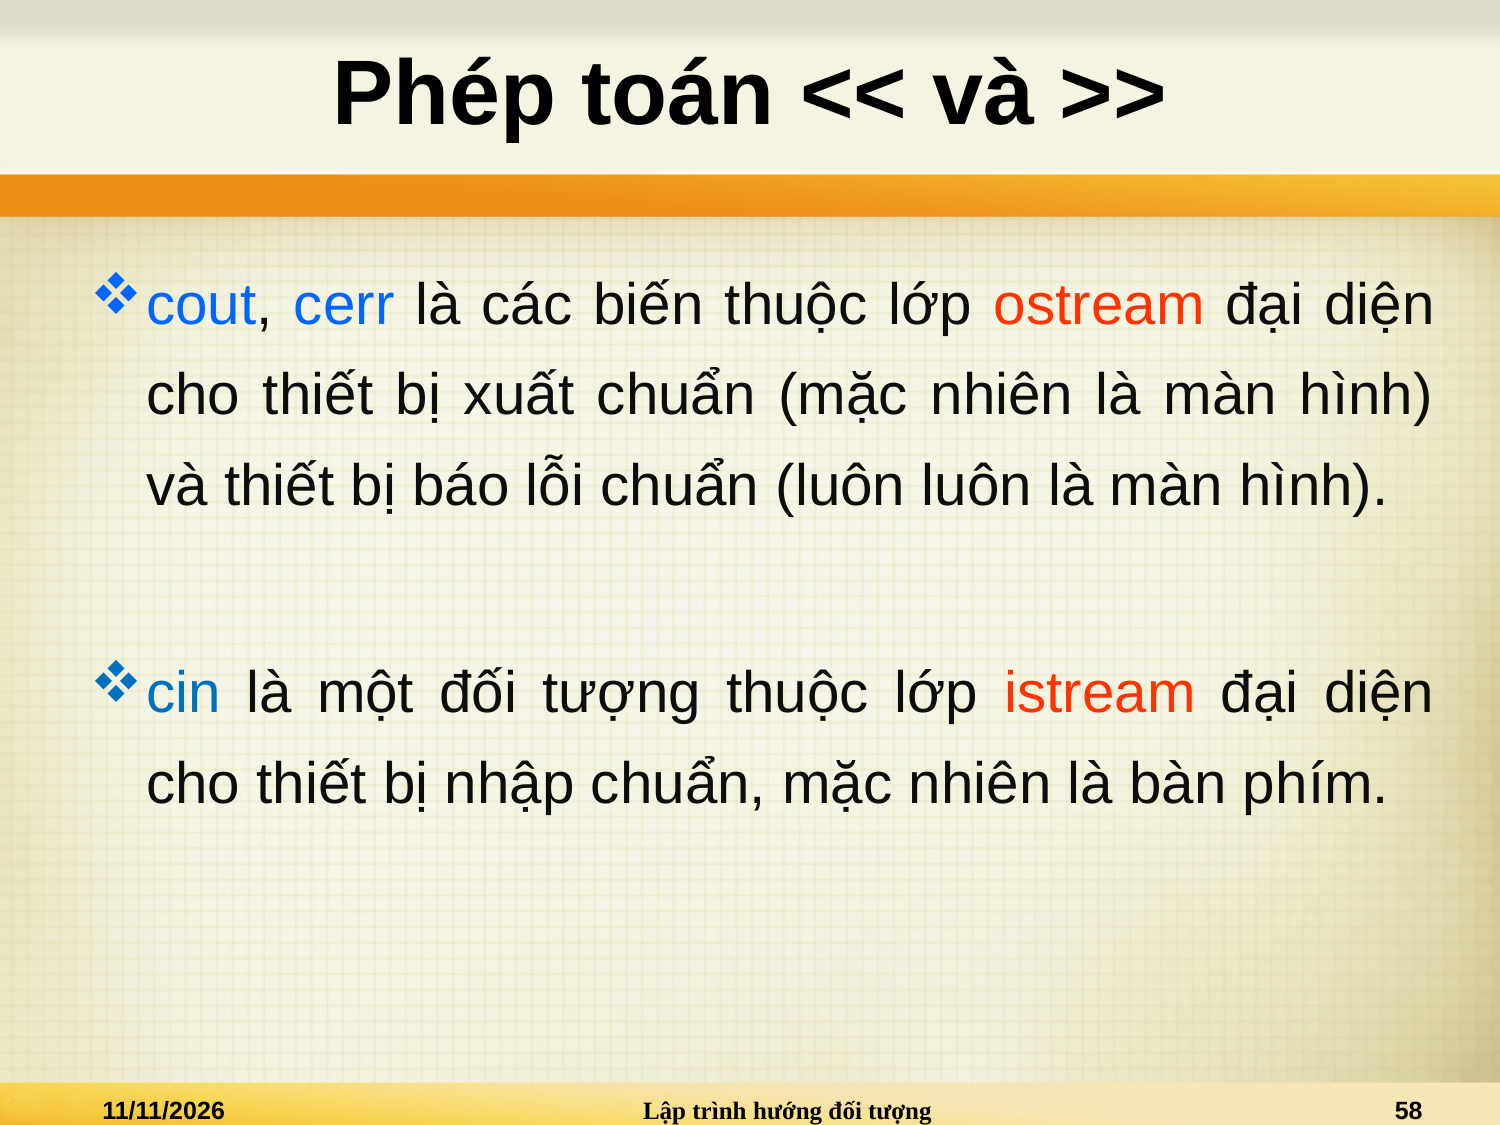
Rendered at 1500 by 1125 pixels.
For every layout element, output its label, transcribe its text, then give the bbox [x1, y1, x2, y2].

title Phép toán << và >> [0, 0, 1500, 175]
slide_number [87, 1087, 438, 1125]
picture [0, 175, 1500, 1125]
footer Lập trình hướng đối tượng [549, 1087, 1025, 1125]
slide_number 58 [1087, 1087, 1438, 1125]
list cout, cerr là các biến thuộc lớp ostream đại diện cho thiết bị xuất chuẩn (mặc nhiên là màn hình) và thiết bị báo lỗi chuẩn (luôn luôn là màn hình). cin là một đối tượng thuộc lớp istream đại diện cho thiết bị nhập chuẩn, mặc nhiên là bàn phím. [75, 237, 1450, 1046]
